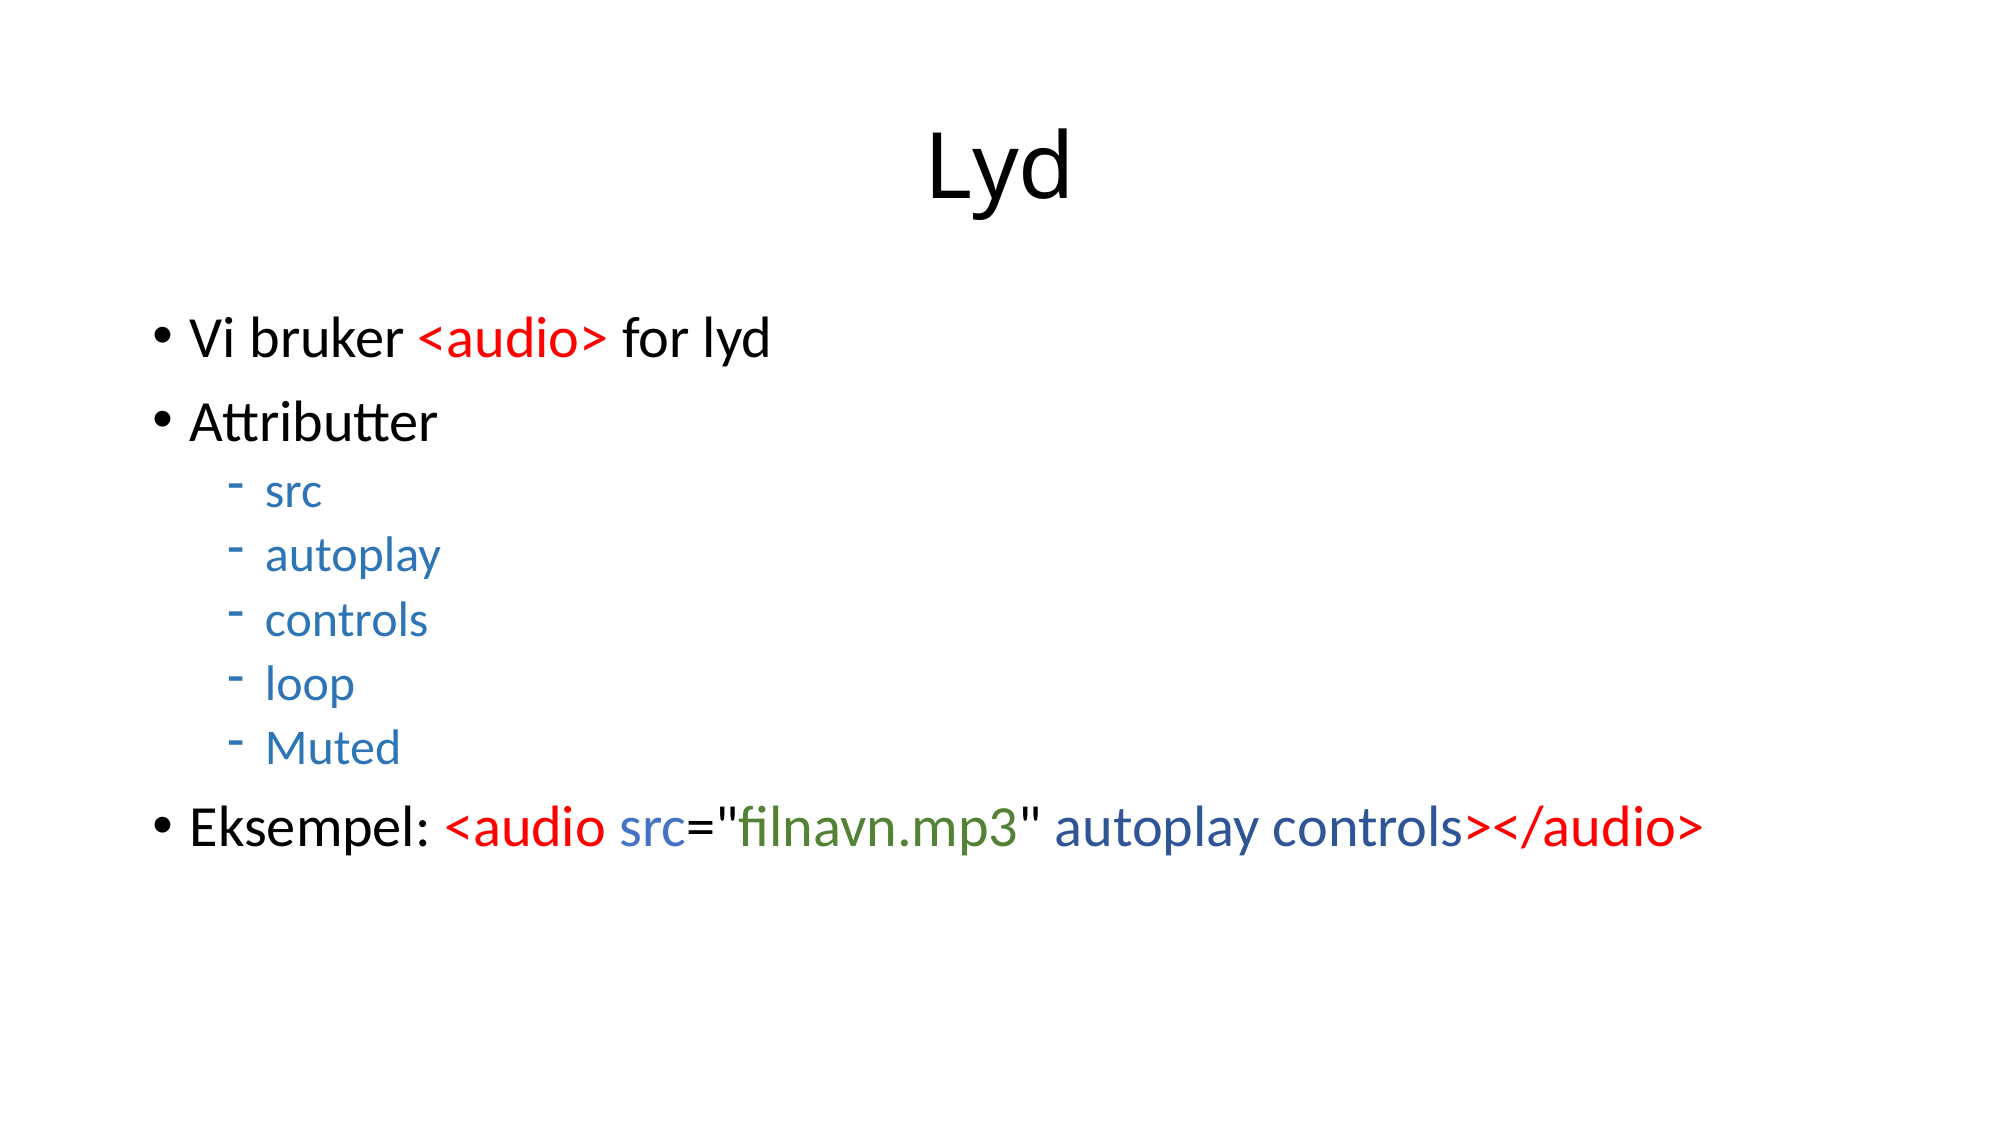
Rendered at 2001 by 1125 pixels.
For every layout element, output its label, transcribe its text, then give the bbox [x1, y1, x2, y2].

list Vi bruker <audio> for lyd Attributter src autoplay controls loop Muted Eksempel: <audio src="filnavn.mp3" autoplay controls></audio> [137, 299, 1863, 1014]
title Lyd [137, 59, 1863, 278]
